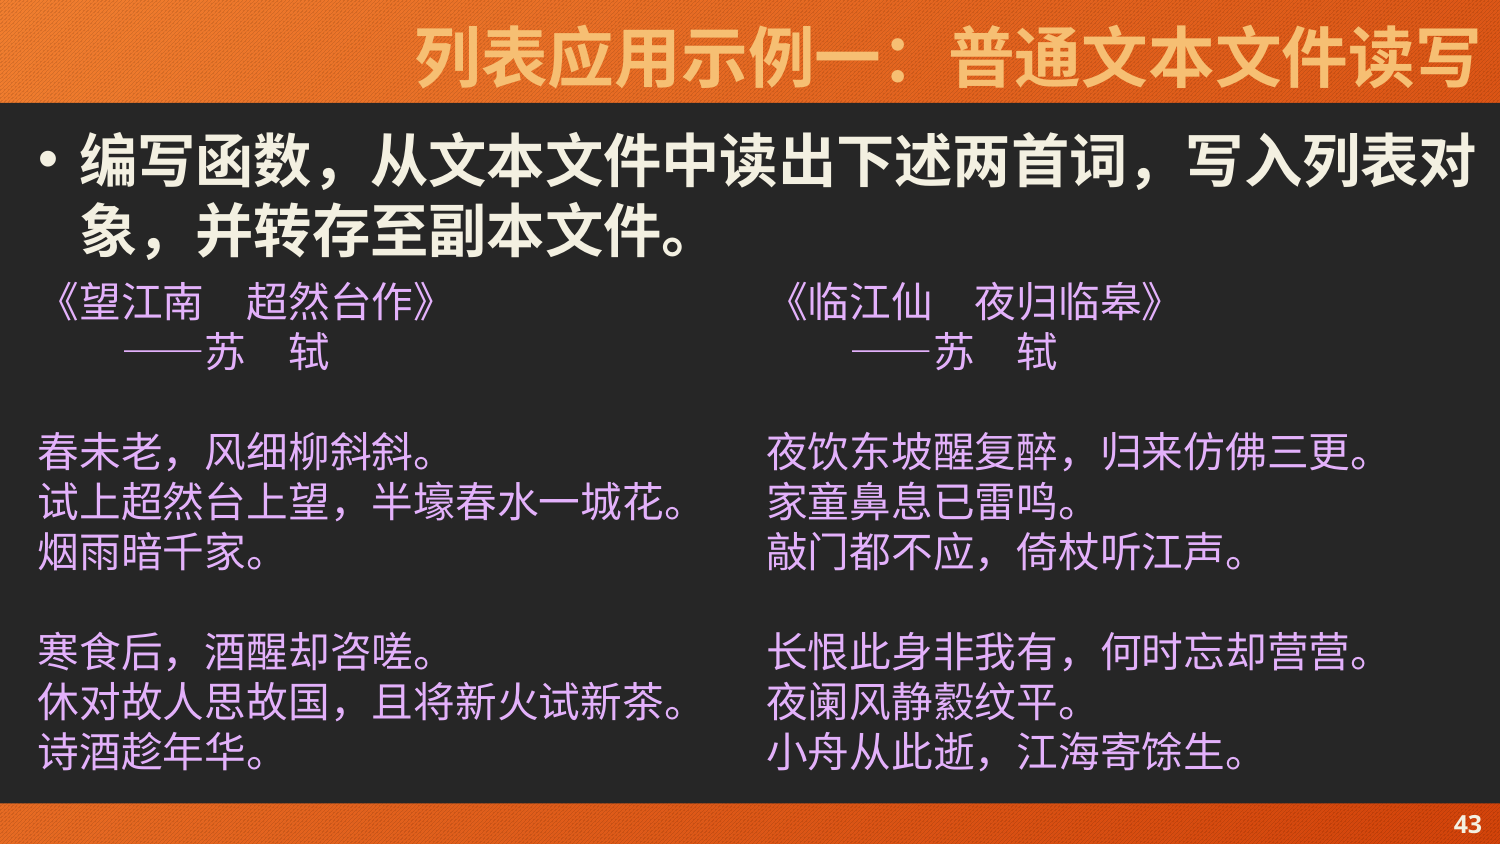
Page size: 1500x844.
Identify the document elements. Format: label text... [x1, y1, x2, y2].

slide_number 43 [1346, 809, 1489, 843]
list 编写函数，从文本文件中读出下述两首词，写入列表对象，并转存至副本文件。 [31, 118, 1491, 373]
title 列表应用示例一：普通文本文件读写 [12, 0, 1489, 112]
text_box 《望江南 超然台作》 ——苏 轼 春未老，风细柳斜斜。 试上超然台上望，半壕春水一城花。 烟雨暗千家。 寒食后，酒醒却咨嗟。 休对故人思故国，且将新火试新茶。 诗酒趁年华。 [31, 269, 760, 782]
text_box 《临江仙 夜归临皋》 ——苏 轼 夜饮东坡醒复醉，归来仿佛三更。 家童鼻息已雷鸣。 敲门都不应，倚杖听江声。 长恨此身非我有，何时忘却营营。 夜阑风静縠纹平。 小舟从此逝，江海寄馀生。 [760, 270, 1489, 783]
